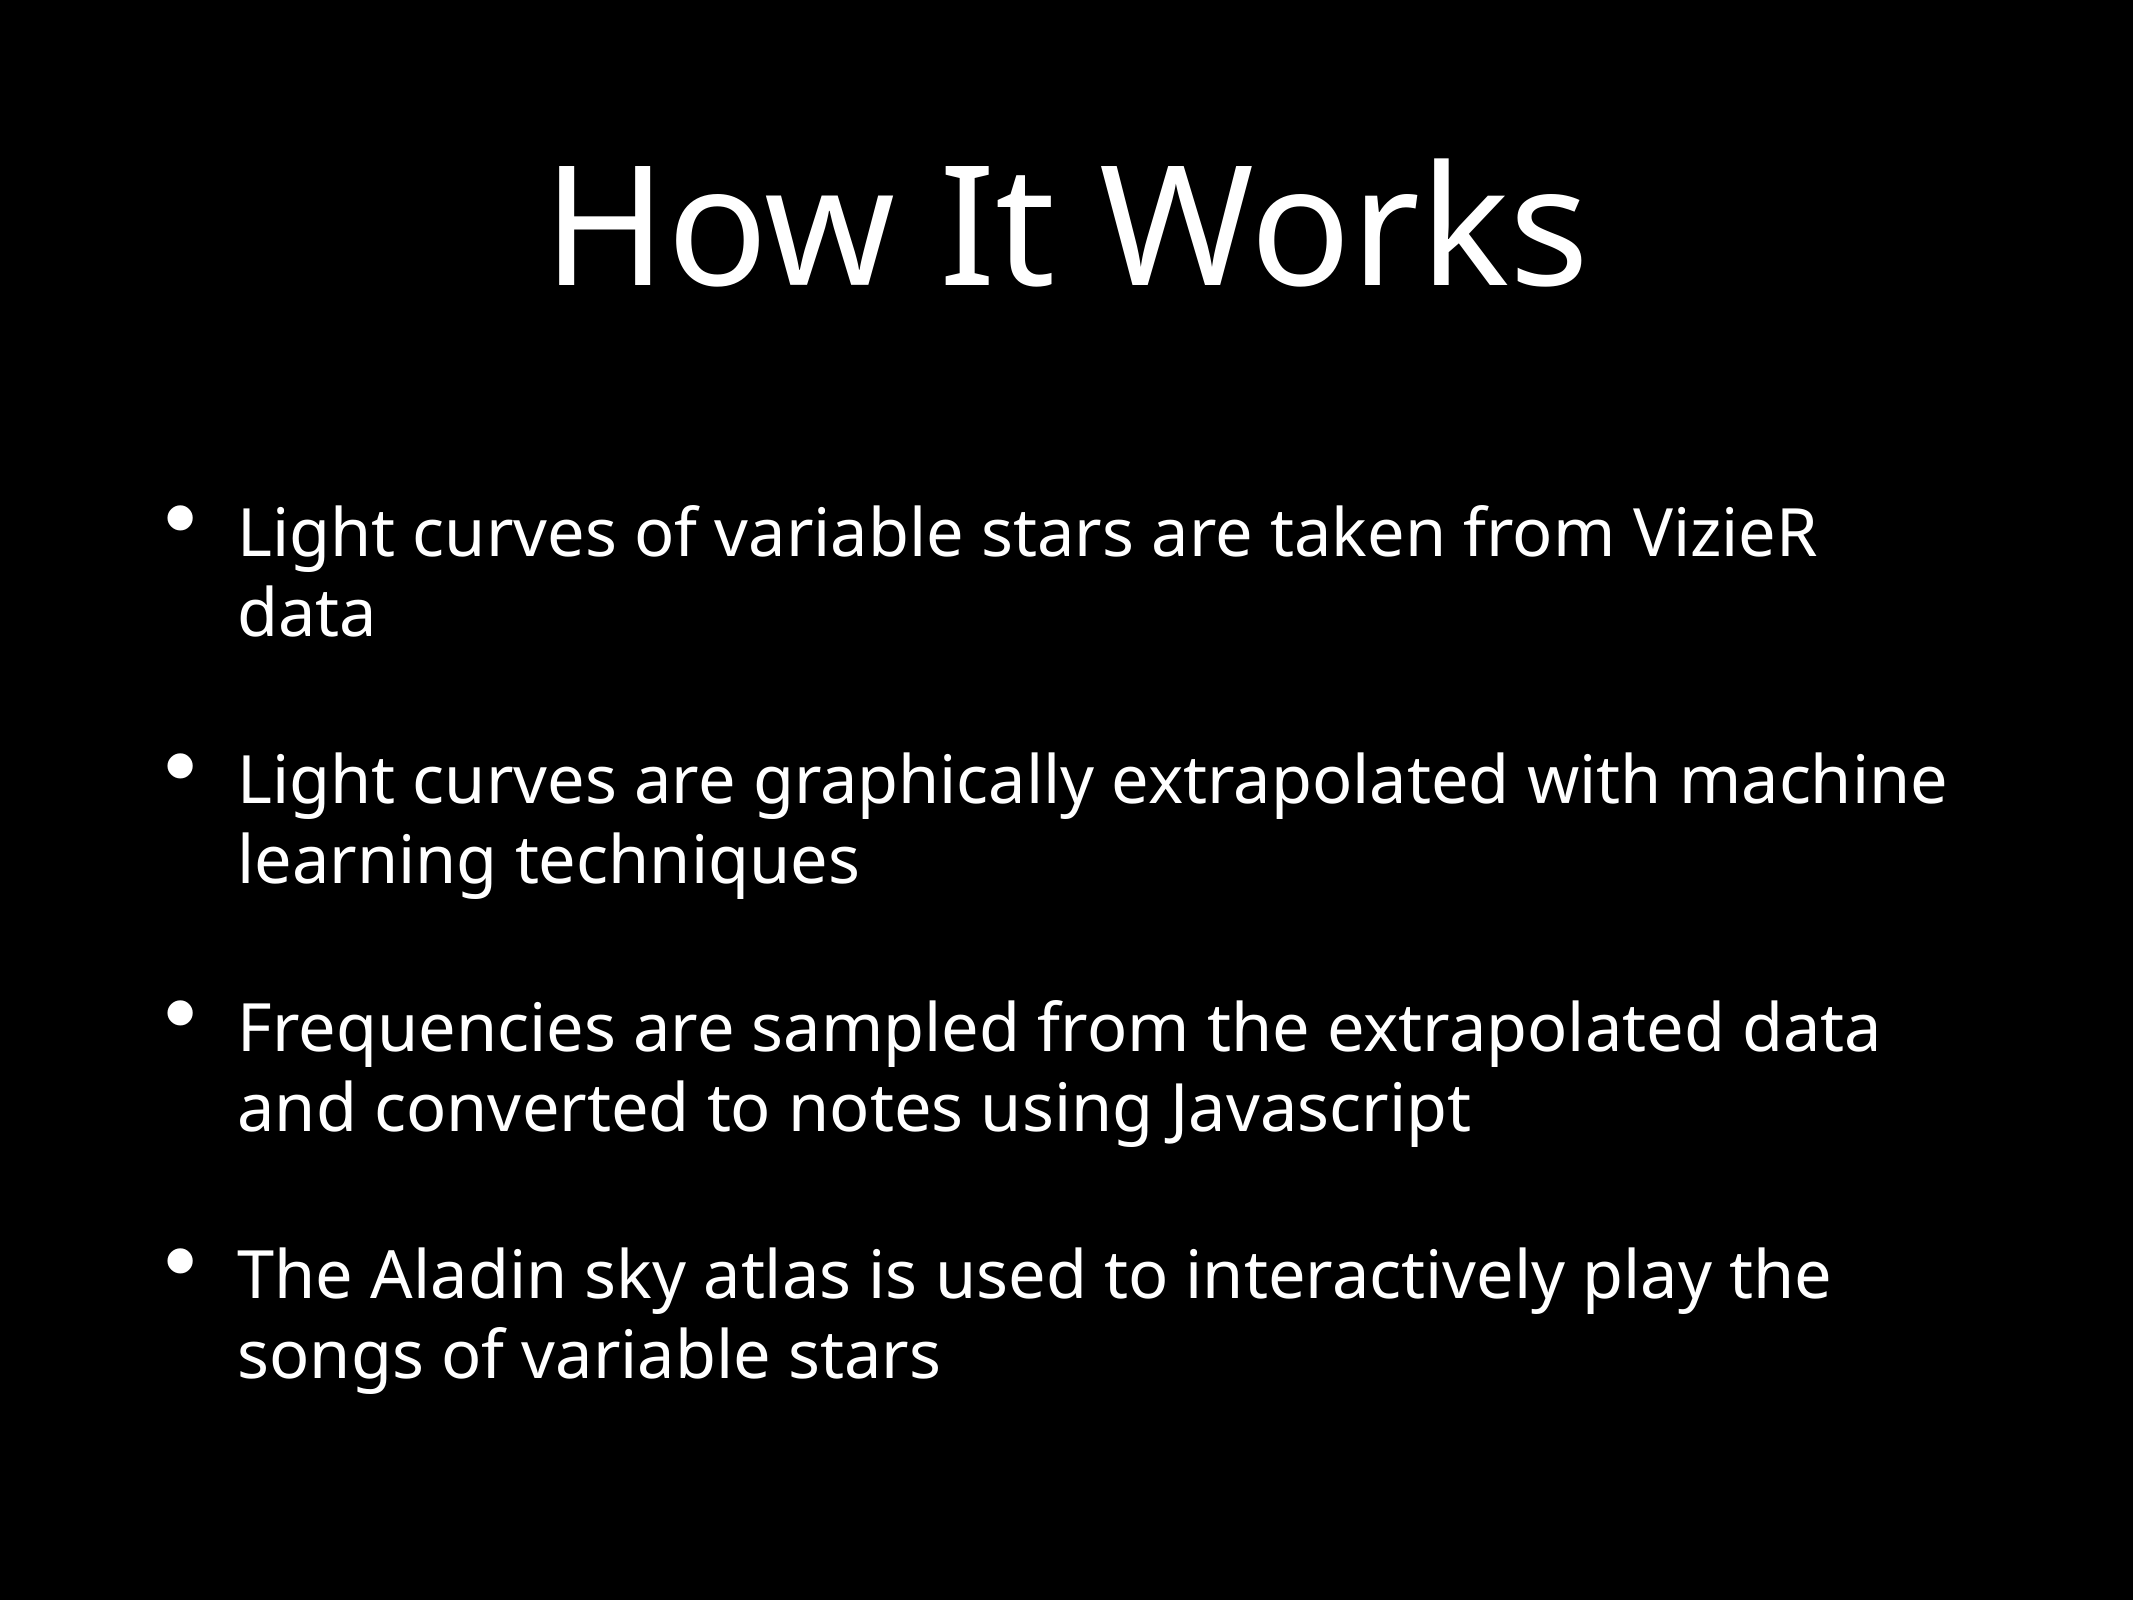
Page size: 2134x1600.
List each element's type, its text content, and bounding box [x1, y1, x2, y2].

title How It Works [155, 41, 1978, 397]
list Light curves of variable stars are taken from VizieR data Light curves are graphically extrapolated with machine learning techniques Frequencies are sampled from the extrapolated data and converted to notes using Javascript The Aladin sky atlas is used to interactively play the songs of variable stars [155, 424, 1978, 1457]
